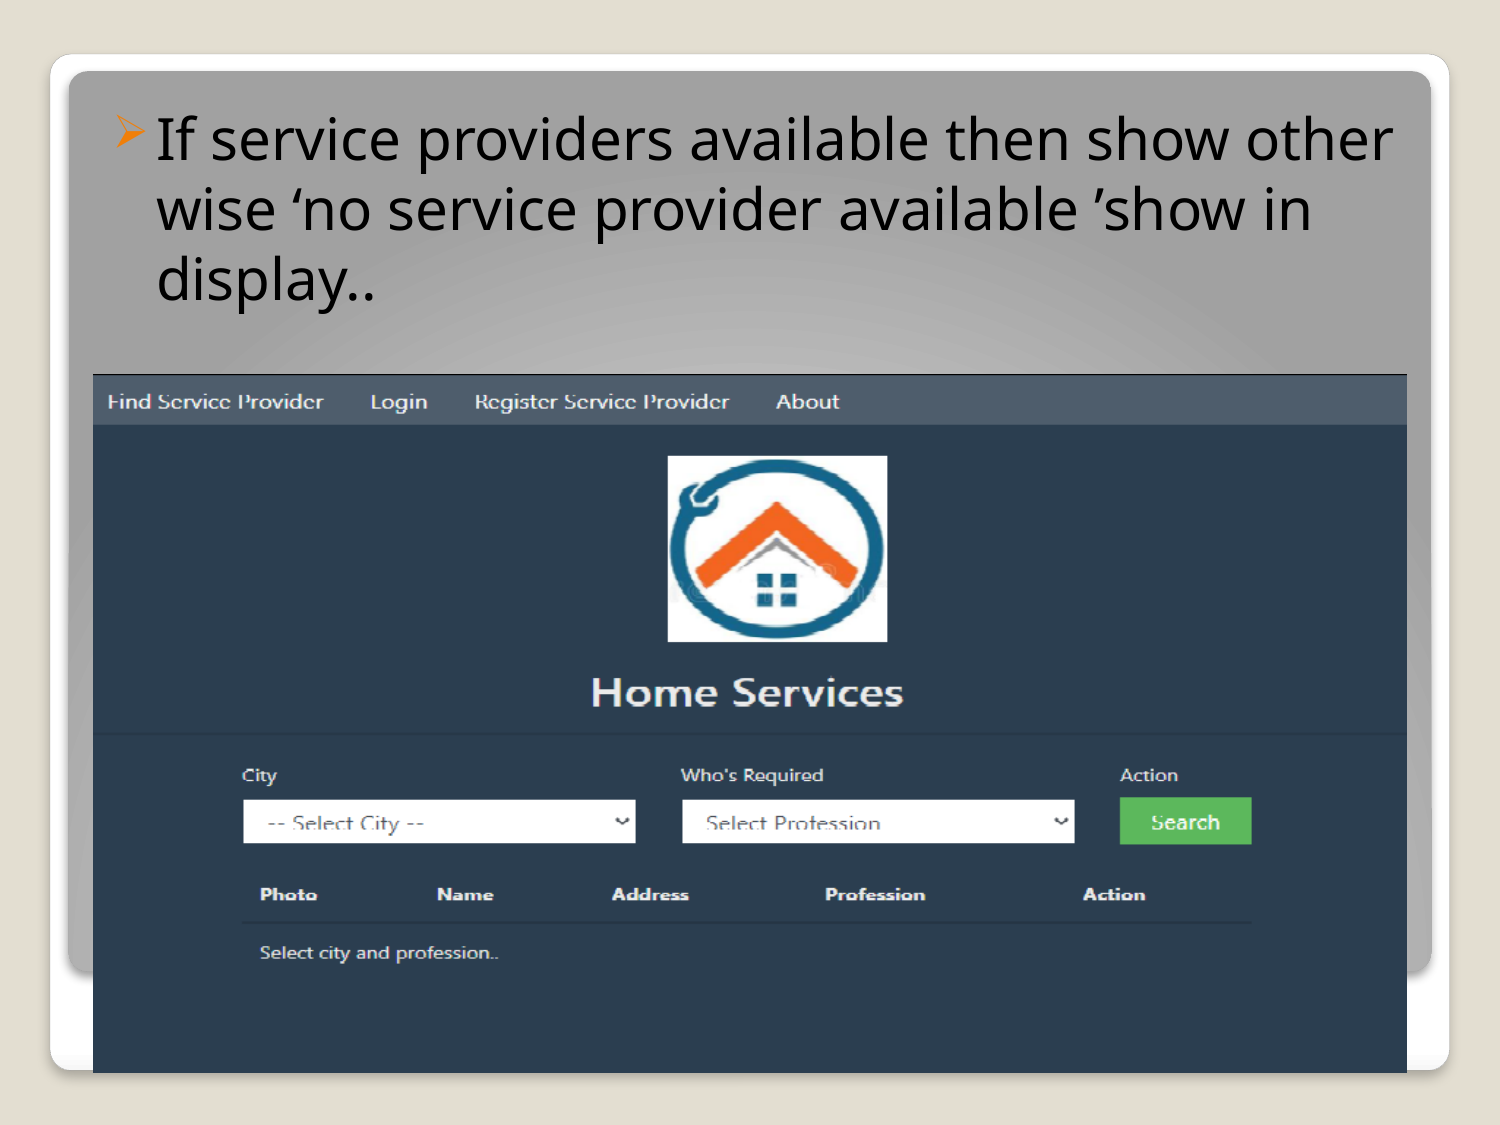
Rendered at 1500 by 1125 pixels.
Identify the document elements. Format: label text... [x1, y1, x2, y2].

list If service providers available then show other wise ‘no service provider available ’show in display.. [82, 86, 1425, 950]
picture [93, 374, 1407, 1074]
